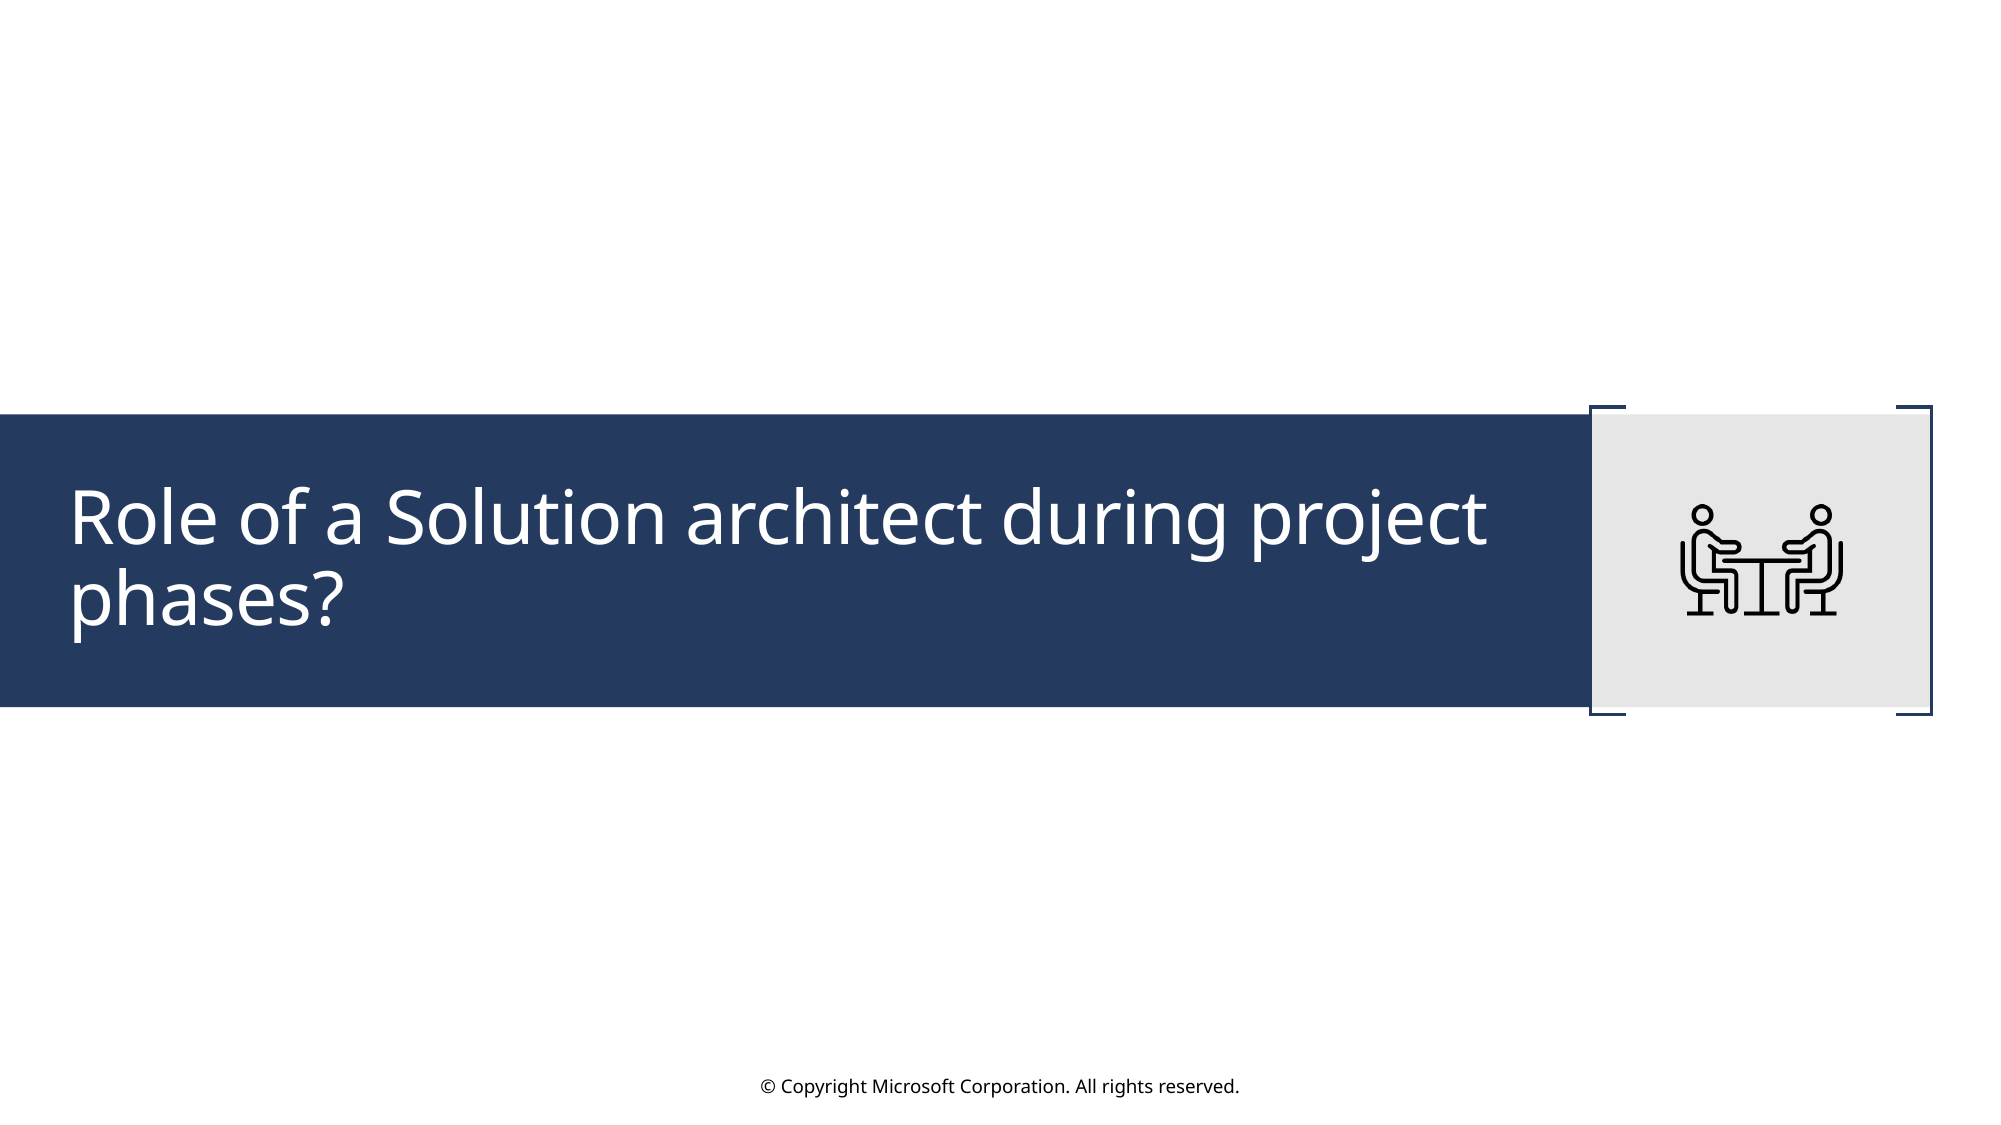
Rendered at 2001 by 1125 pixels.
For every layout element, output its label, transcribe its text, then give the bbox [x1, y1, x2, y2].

title Role of a Solution architect during project phases? [68, 414, 1577, 708]
picture [1656, 455, 1867, 667]
